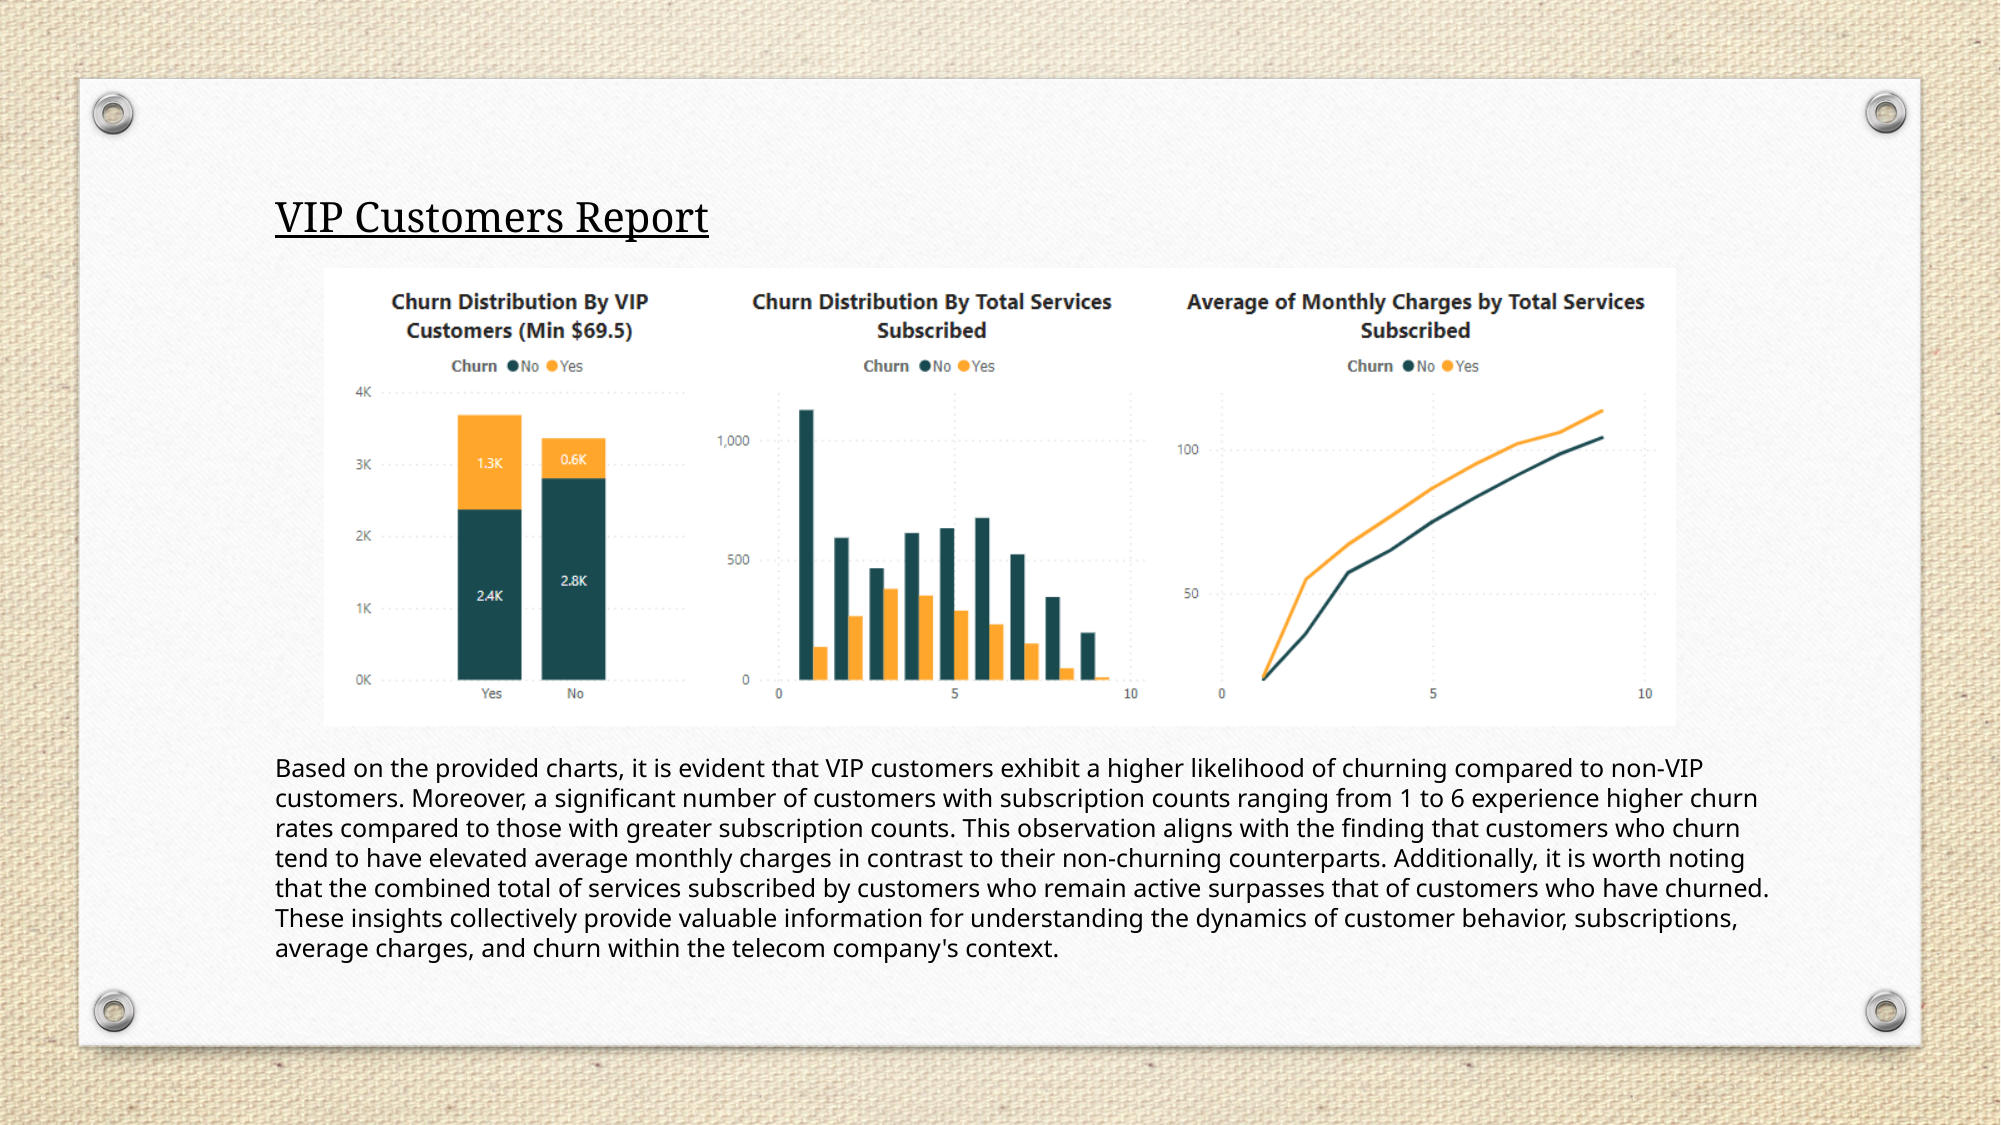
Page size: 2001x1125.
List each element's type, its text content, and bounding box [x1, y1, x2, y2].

picture [0, 0, 2001, 1125]
text_box Based on the provided charts, it is evident that VIP customers exhibit a higher likelihood of churning compared to non-VIP customers. Moreover, a significant number of customers with subscription counts ranging from 1 to 6 experience higher churn rates compared to those with greater subscription counts. This observation aligns with the finding that customers who churn tend to have elevated average monthly charges in contrast to their non-churning counterparts. Additionally, it is worth noting that the combined total of services subscribed by customers who remain active surpasses that of customers who have churned. These insights collectively provide valuable information for understanding the dynamics of customer behavior, subscriptions, average charges, and churn within the telecom company's context. [260, 745, 1806, 970]
text_box VIP Customers Report [260, 183, 1130, 248]
